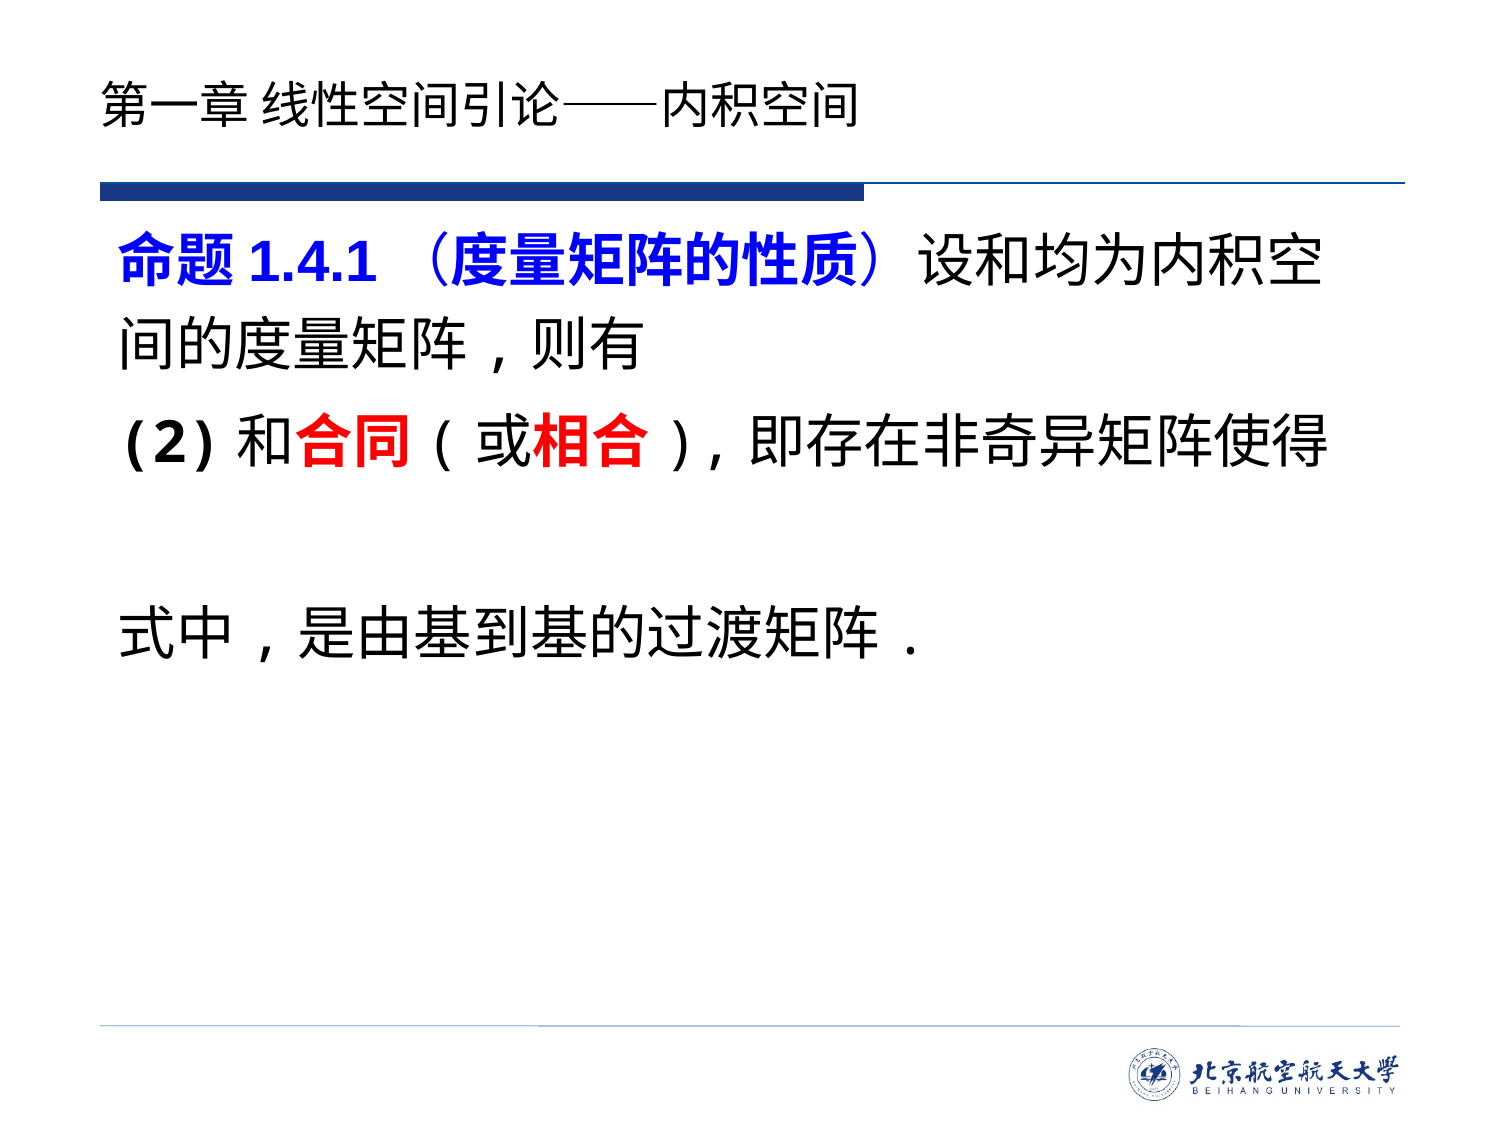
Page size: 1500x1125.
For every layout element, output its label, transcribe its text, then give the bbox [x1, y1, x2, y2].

picture [1114, 1041, 1412, 1108]
title 第一章 线性空间引论——内积空间 [83, 29, 1397, 141]
